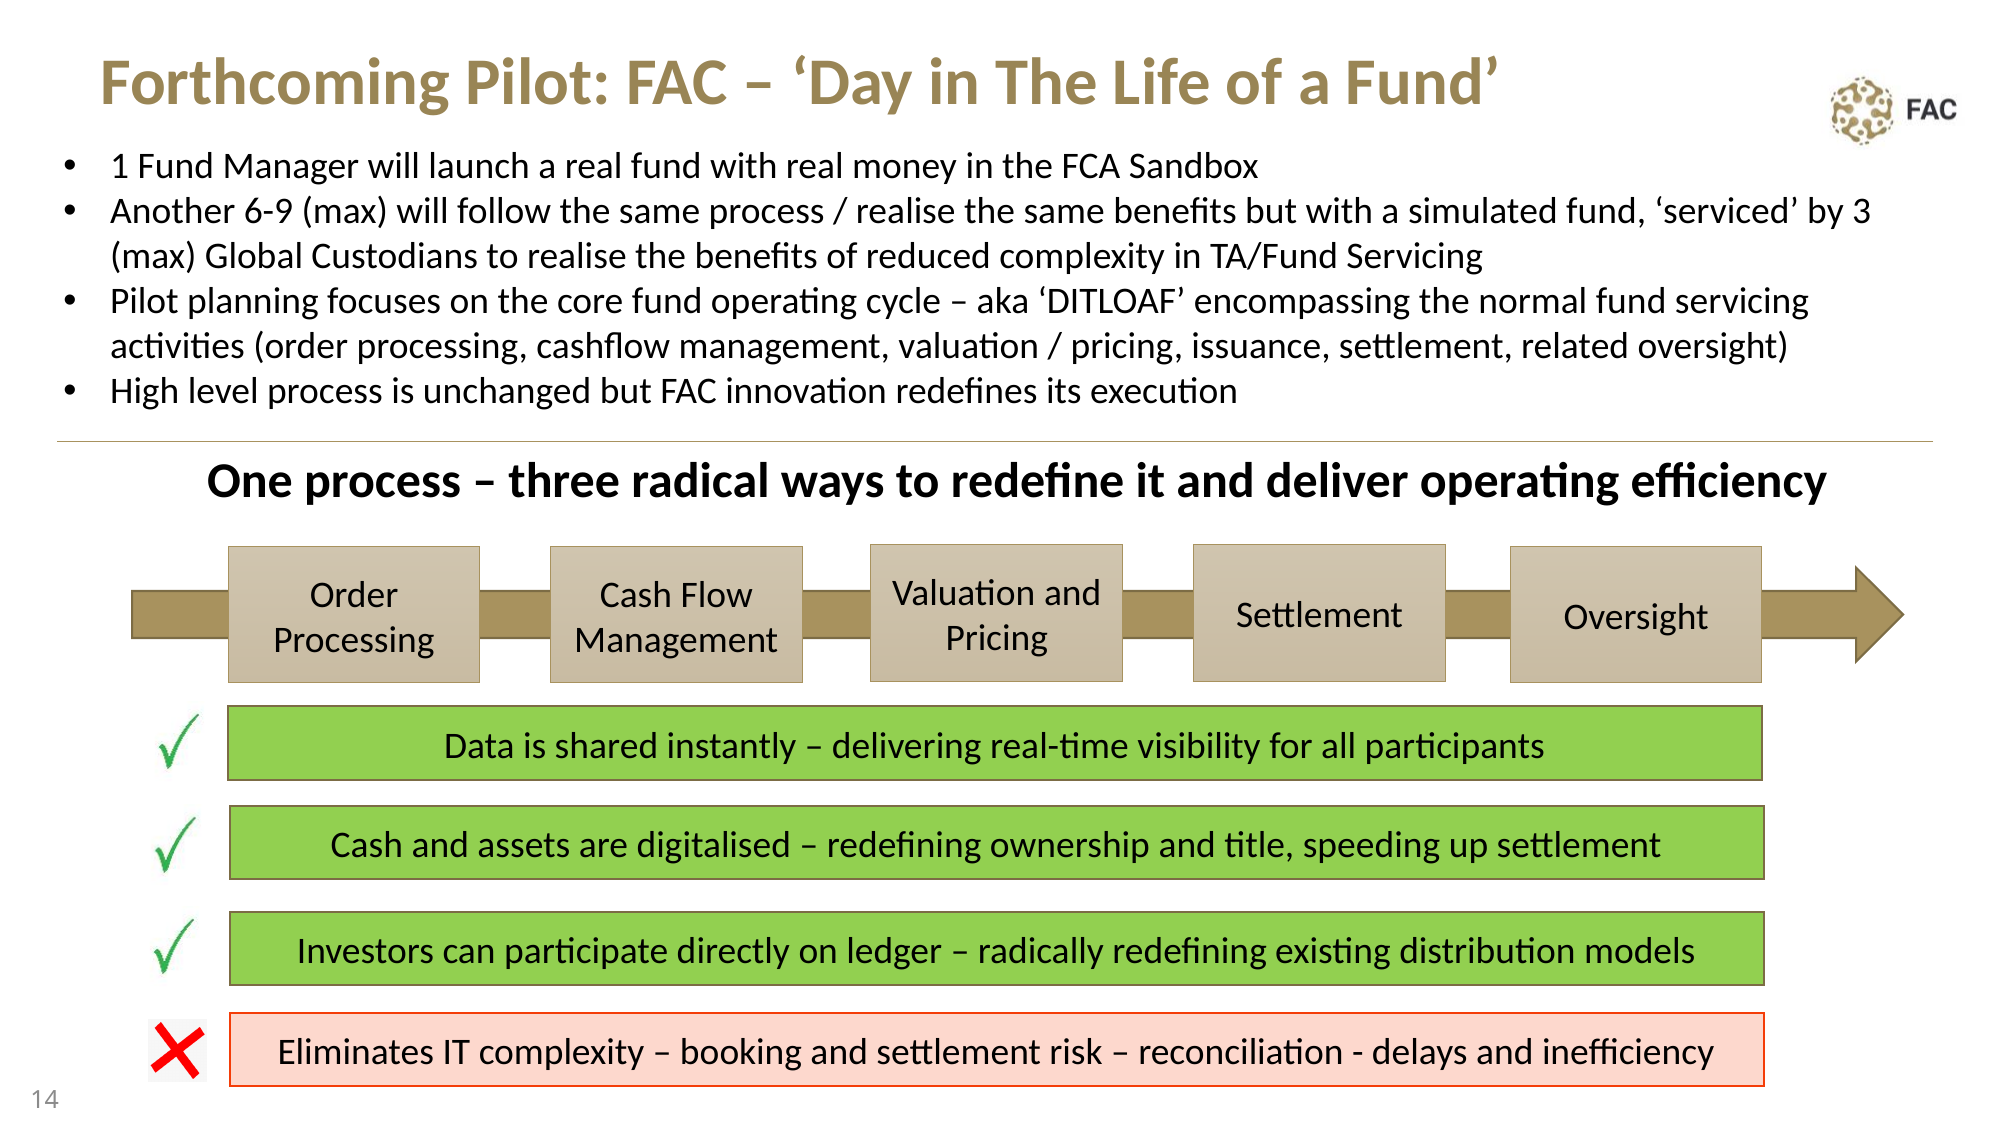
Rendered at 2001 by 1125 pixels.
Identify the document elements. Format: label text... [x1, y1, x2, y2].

text_box Cash and assets are digitalised – redefining ownership and title, speeding up settlement [229, 805, 1765, 880]
picture [139, 701, 214, 785]
text_box [131, 589, 228, 640]
text_box [1446, 589, 1510, 640]
text_box Forthcoming Pilot: FAC – ‘Day in The Life of a Fund’ [85, 46, 1788, 125]
text_box Cash Flow Management [550, 546, 803, 683]
text_box Data is shared instantly – delivering real-time visibility for all participants [227, 705, 1763, 781]
text_box Valuation and Pricing [870, 544, 1123, 682]
text_box Eliminates IT complexity – booking and settlement risk – reconciliation - delays and inefficiency [229, 1012, 1765, 1087]
text_box [1762, 565, 1905, 665]
picture [1788, 5, 2000, 217]
slide_number 14 [15, 1070, 466, 1125]
text_box [480, 589, 550, 640]
text_box One process – three radical ways to redefine it and deliver operating efficiency [192, 442, 1844, 515]
picture [148, 1019, 207, 1082]
text_box Oversight [1510, 546, 1762, 683]
text_box Investors can participate directly on ledger – radically redefining existing distribution models [229, 911, 1765, 986]
text_box [803, 589, 870, 640]
text_box [1123, 589, 1193, 640]
text_box Order Processing [228, 546, 480, 683]
text_box 1 Fund Manager will launch a real fund with real money in the FCA Sandbox Another 6-9 (max) will follow the same process / realise the same benefits but with a simulated fund, ‘serviced’ by 3 (max) Global Custodians to realise the benefits of reduced complexity in TA/Fund Servicing Pilot planning focuses on the core fund operating cycle – aka ‘DITLOAF’ encompassing the normal fund servicing activities (order processing, cashflow management, valuation / pricing, issuance, settlement, related oversight) High level process is unchanged but FAC innovation redefines its execution [48, 134, 1934, 419]
picture [135, 804, 211, 889]
picture [134, 906, 209, 990]
text_box Settlement [1193, 544, 1446, 682]
